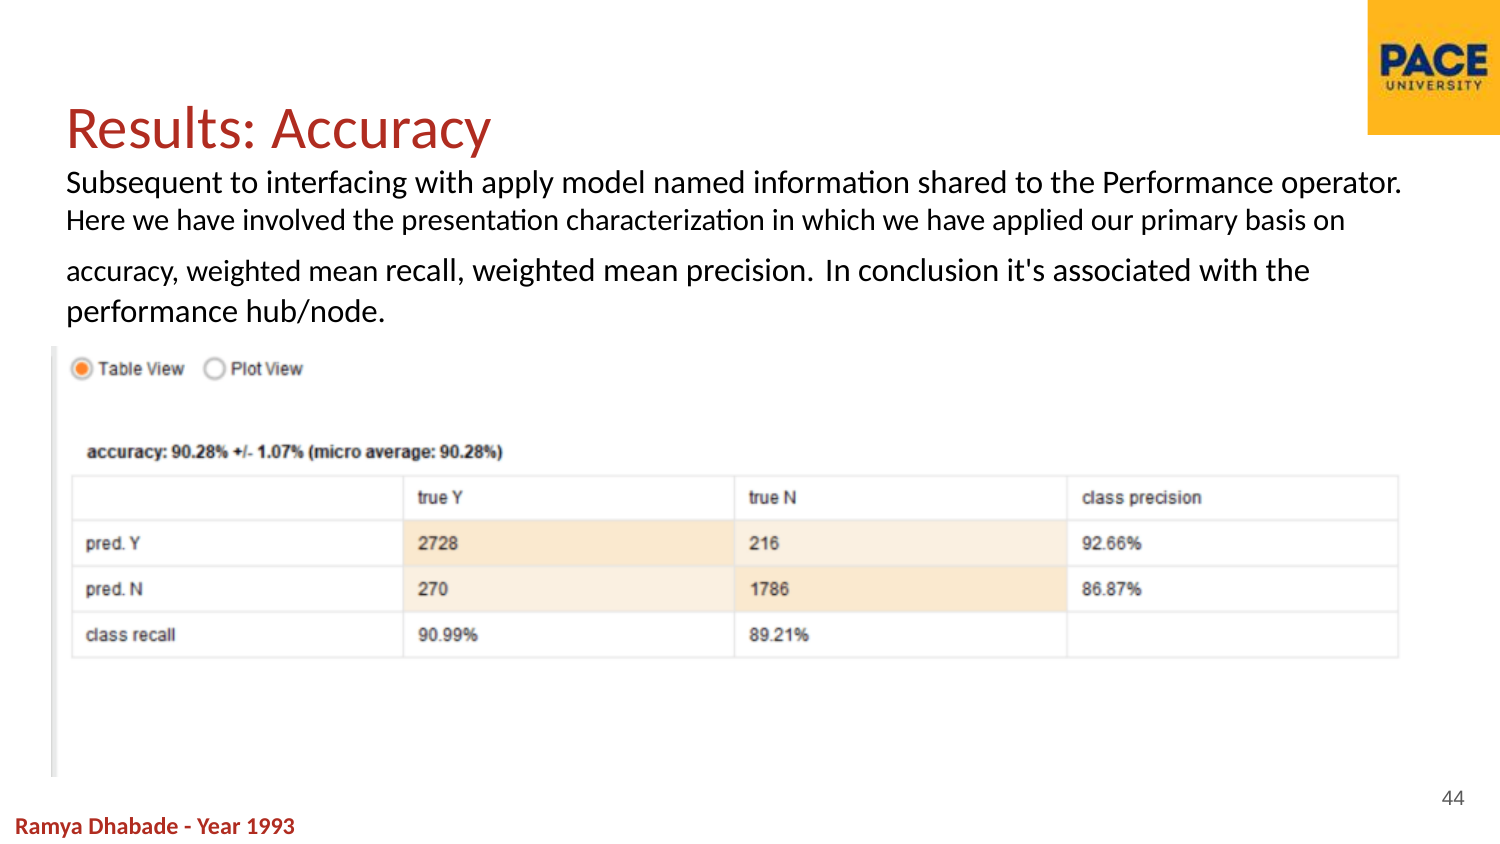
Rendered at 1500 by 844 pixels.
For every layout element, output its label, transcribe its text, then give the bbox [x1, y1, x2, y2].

picture [1367, 0, 1500, 135]
slide_number ‹#› [1389, 764, 1480, 830]
title Results: Accuracy Subsequent to interfacing with apply model named information shared to the Performance operator. Here we have involved the presentation characterization in which we have applied our primary basis on accuracy, weighted mean recall, weighted mean precision. In conclusion it's associated with the performance hub/node. [51, 72, 1449, 347]
picture [50, 345, 1402, 777]
text_box Ramya Dhabade - Year 1993 [0, 795, 312, 844]
